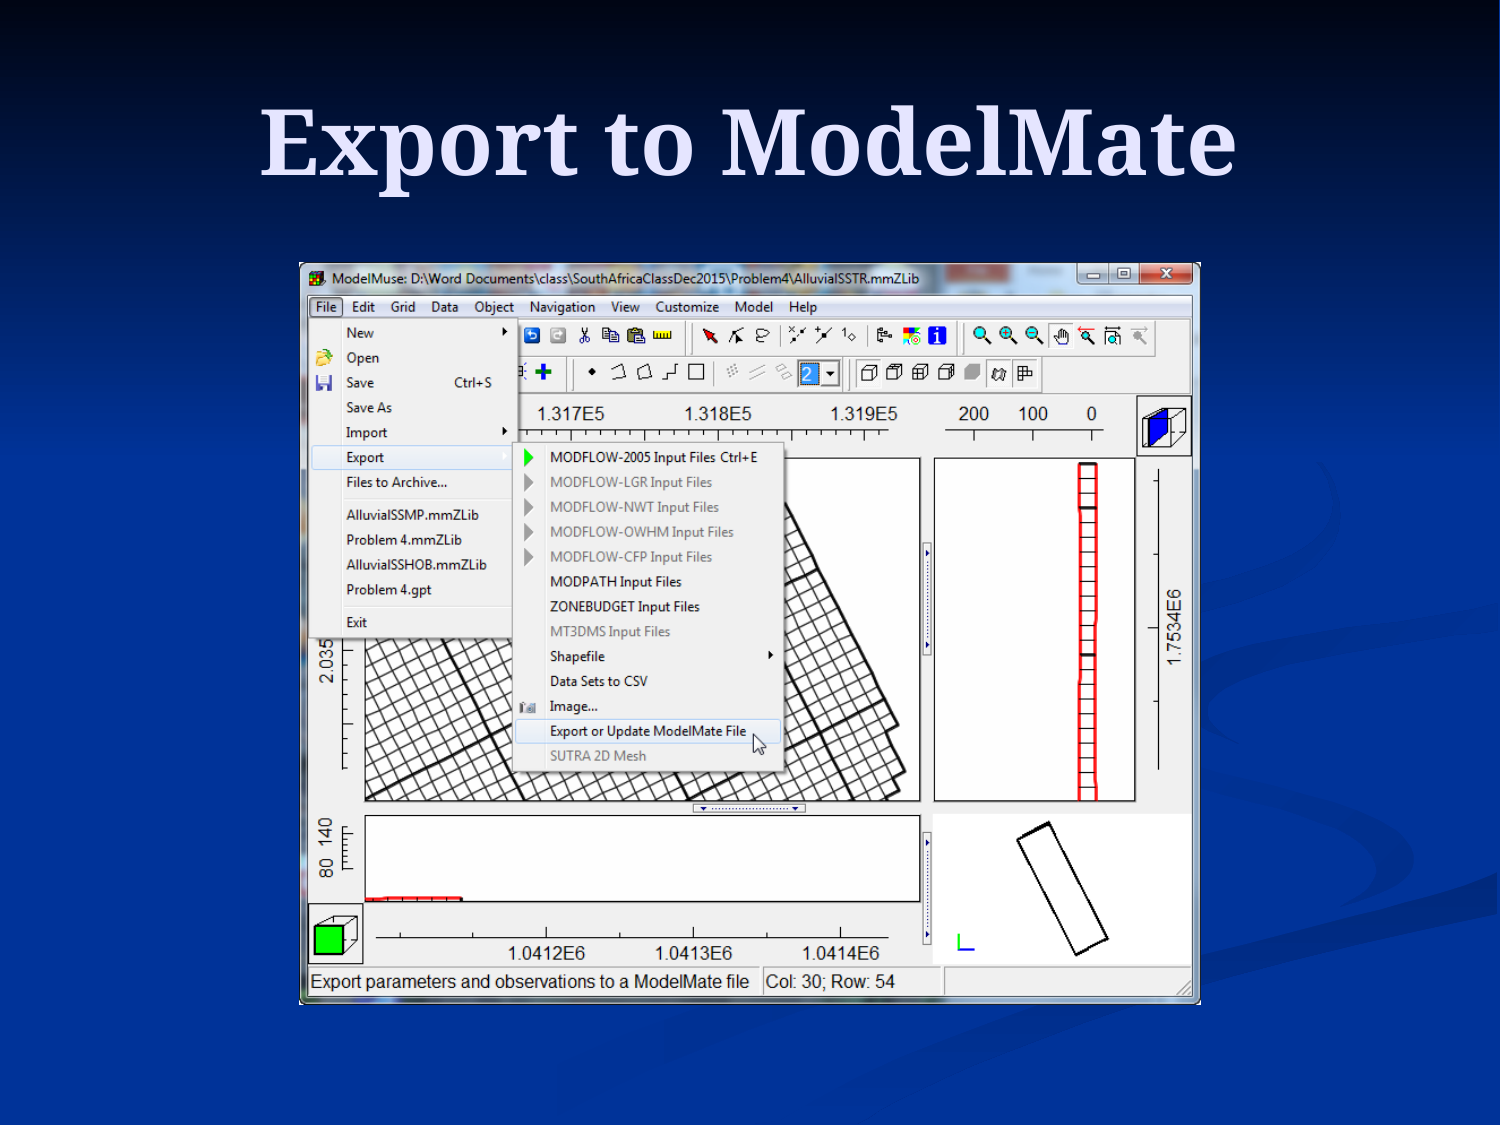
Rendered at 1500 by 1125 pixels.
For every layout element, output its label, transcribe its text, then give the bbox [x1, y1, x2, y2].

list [299, 262, 1201, 1006]
title Export to ModelMate [74, 44, 1426, 233]
